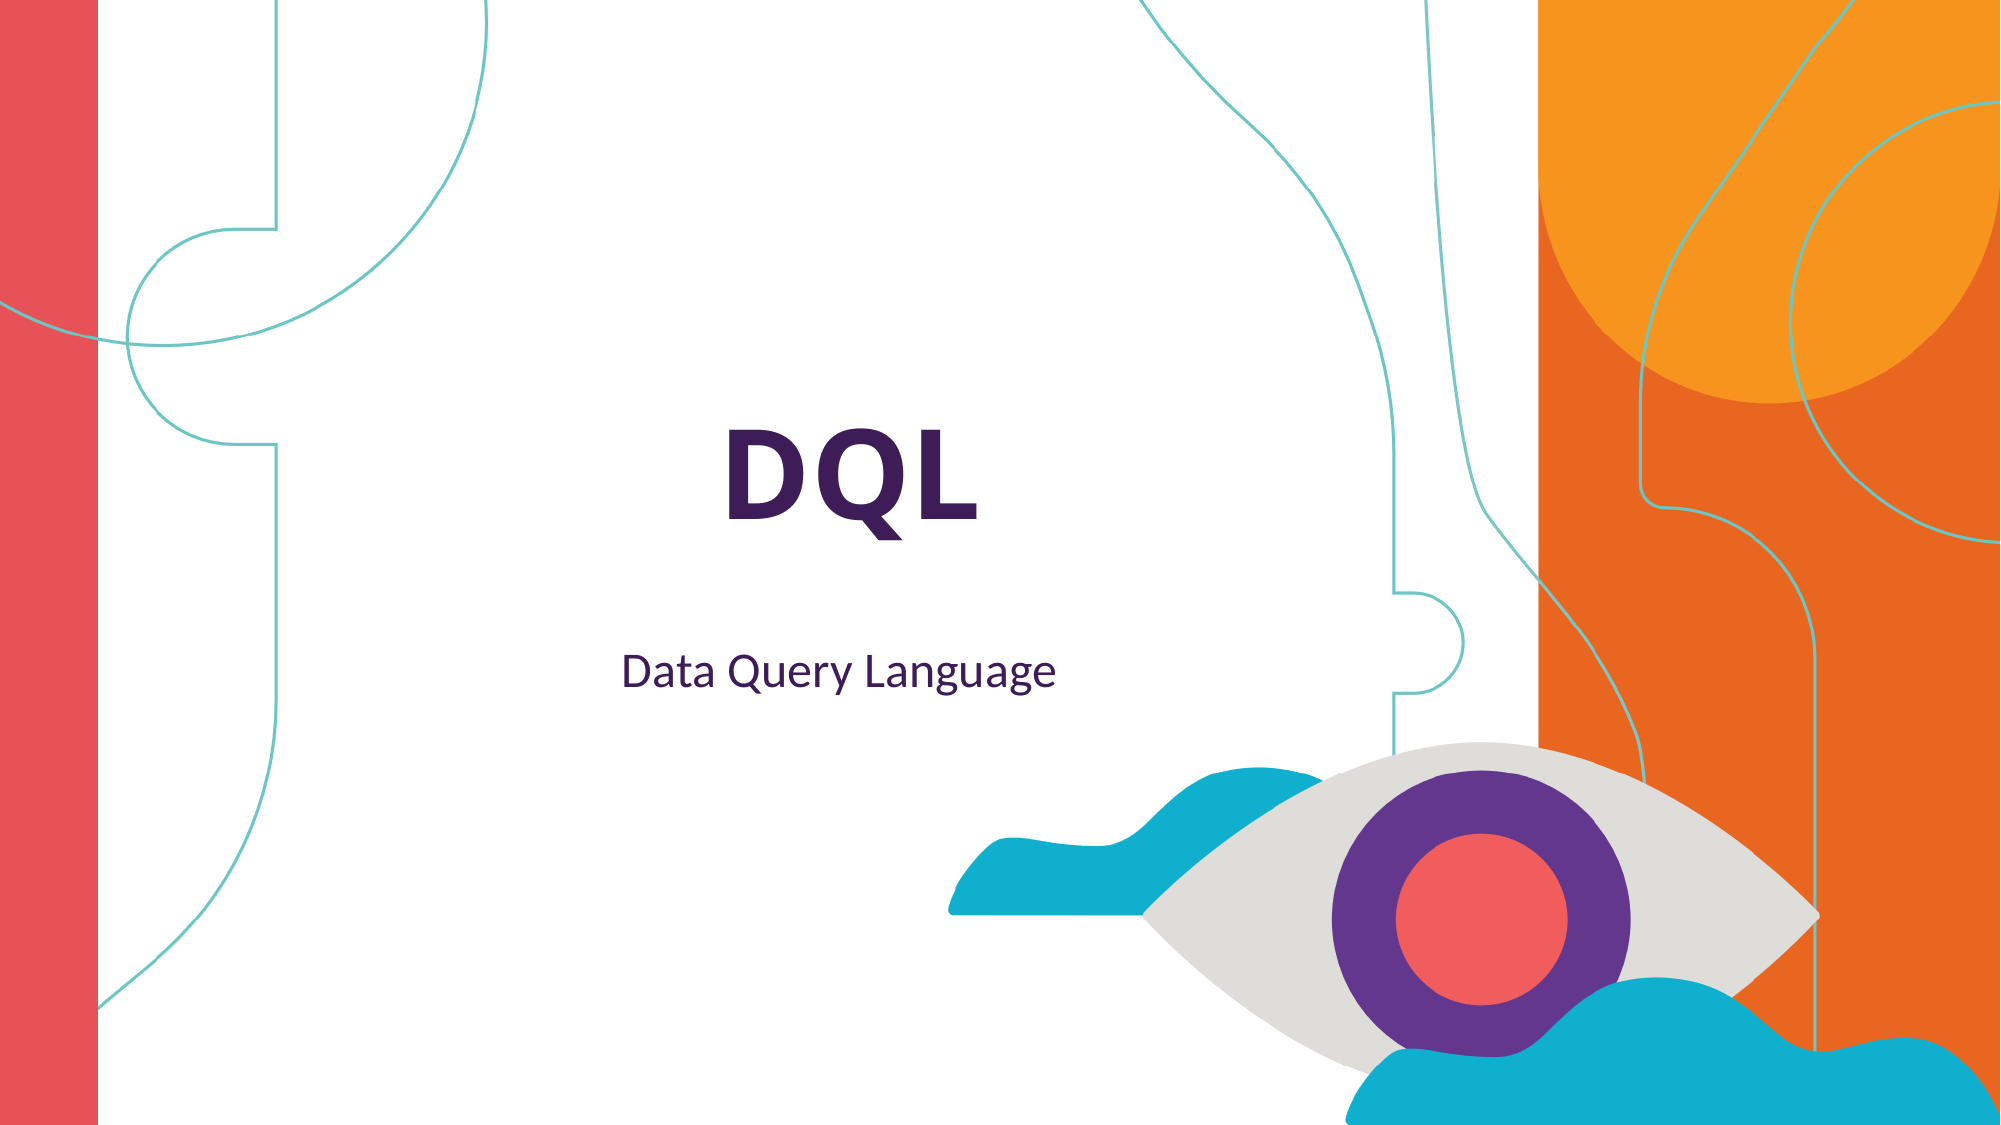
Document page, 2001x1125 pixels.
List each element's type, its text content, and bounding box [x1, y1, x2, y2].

title DQL [362, 162, 1338, 555]
picture [0, 0, 2001, 1125]
subtitle Data Query Language [266, 629, 1413, 902]
